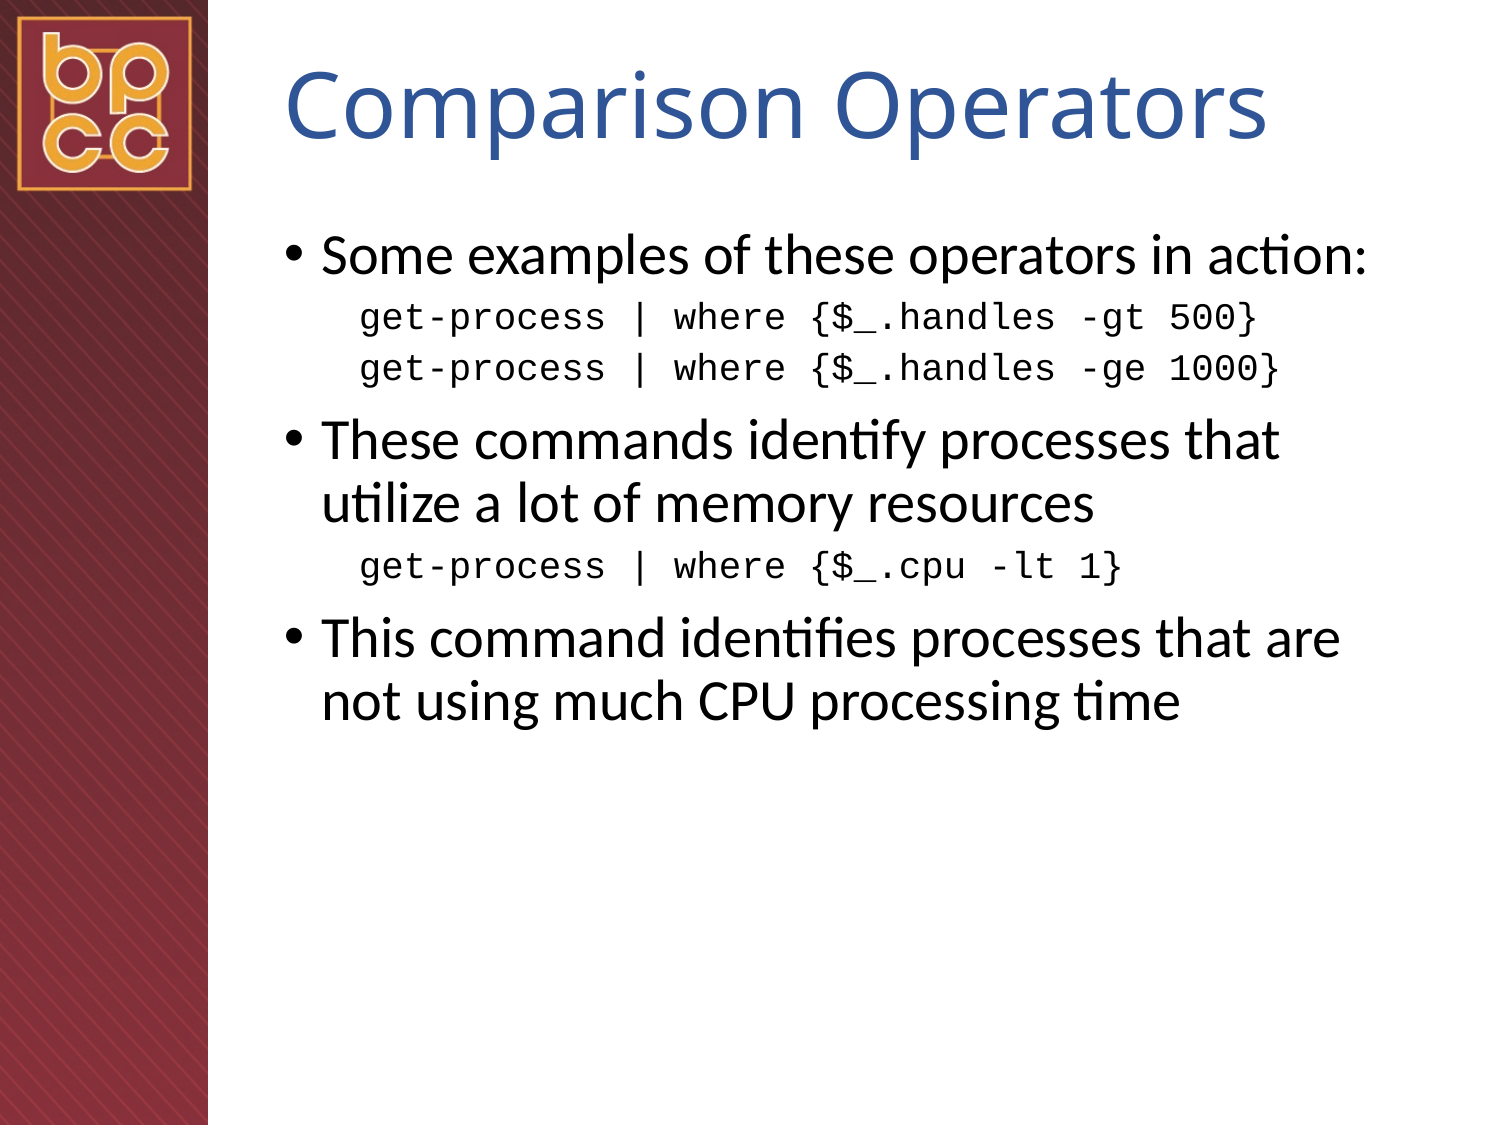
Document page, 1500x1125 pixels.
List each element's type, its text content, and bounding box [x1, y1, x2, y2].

title Comparison Operators [268, 24, 1397, 193]
list Some examples of these operators in action: get-process | where {$_.handles -gt 500} get-process | where {$_.handles -ge 1000} These commands identify processes that utilize a lot of memory resources get-process | where {$_.cpu -lt 1} This command identifies processes that are not using much CPU processing time [268, 216, 1397, 1014]
picture [0, 0, 208, 1125]
